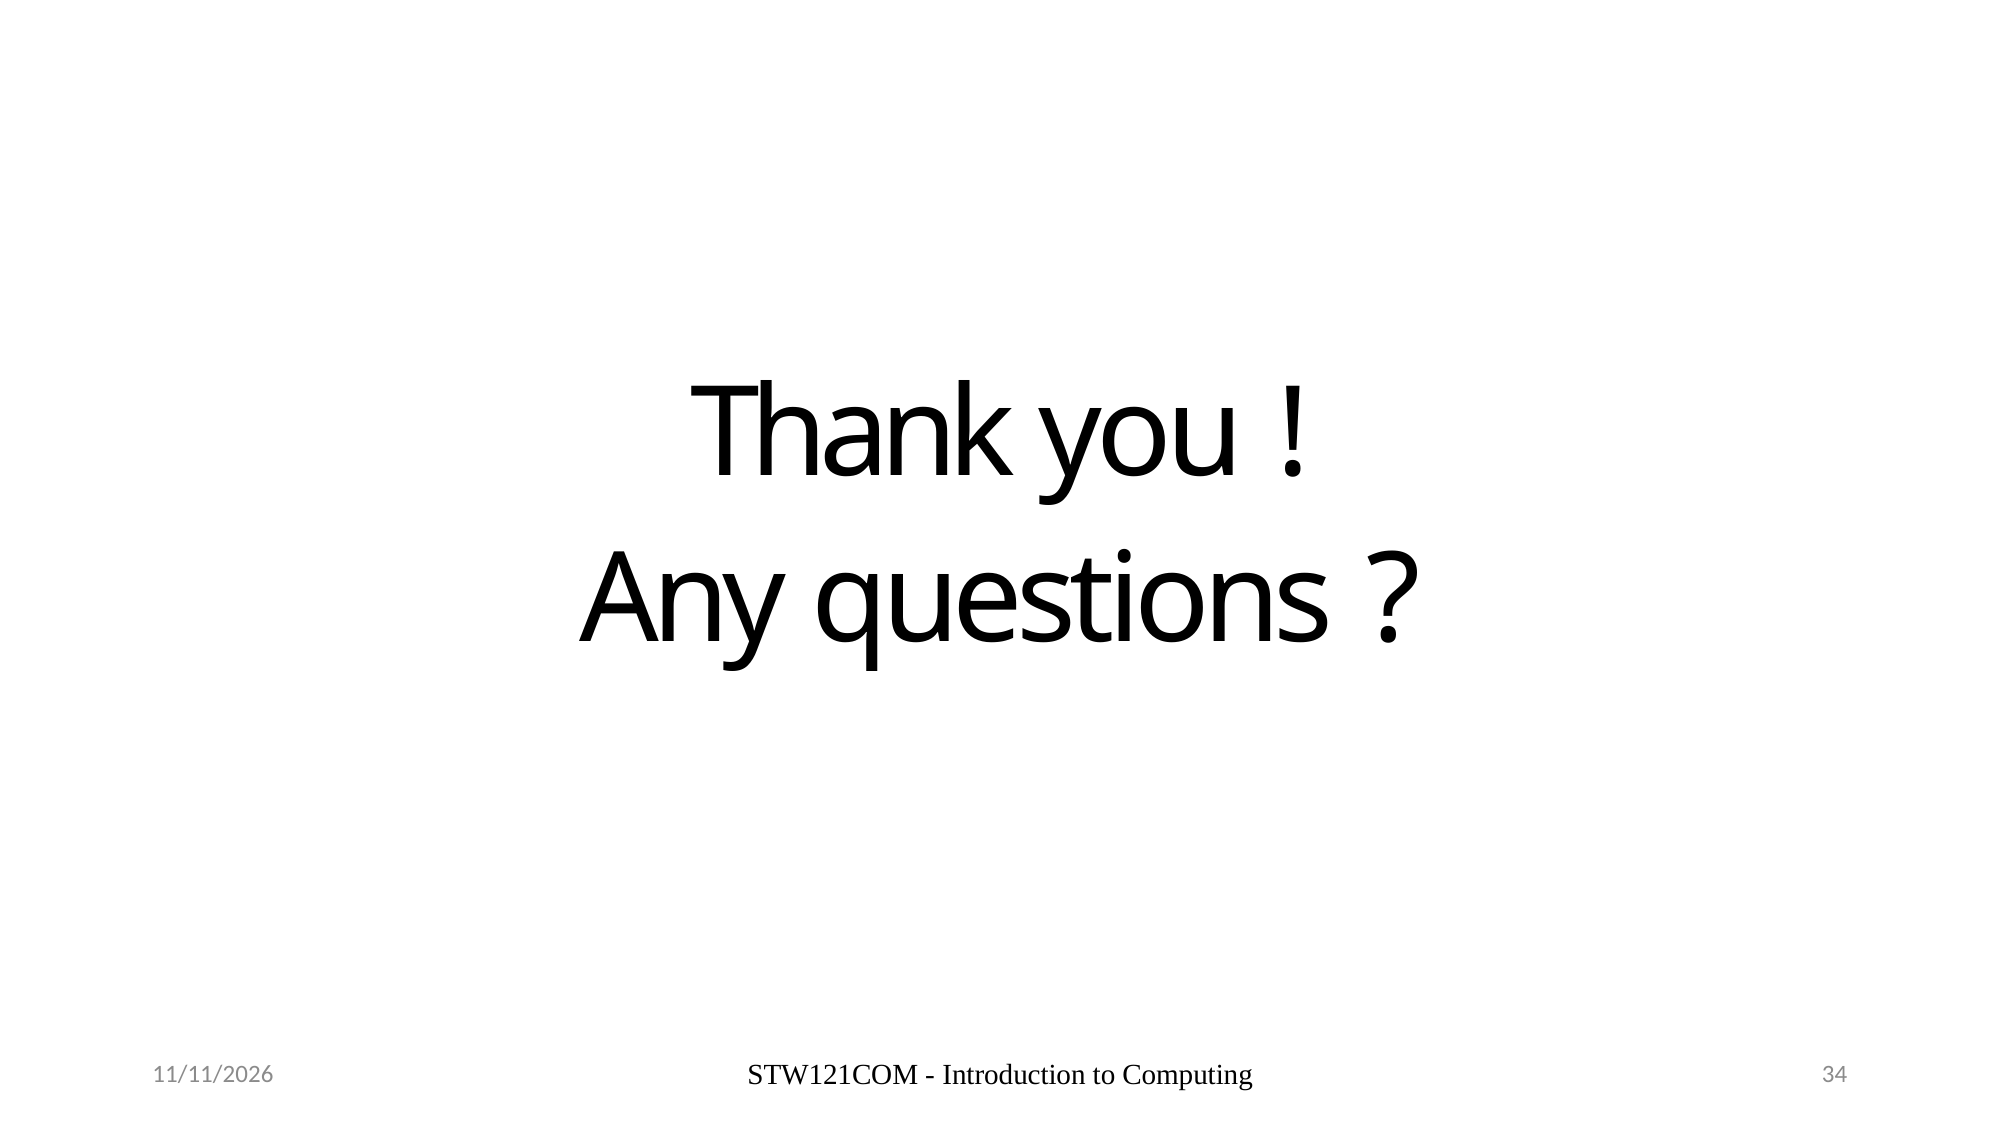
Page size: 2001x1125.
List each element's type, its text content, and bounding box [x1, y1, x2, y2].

slide_number 34 [1412, 1042, 1863, 1103]
text_box Thank you ! Any questions ? [531, 331, 1469, 667]
footer STW121COM - Introduction to Computing [662, 1042, 1338, 1103]
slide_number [137, 1042, 588, 1103]
